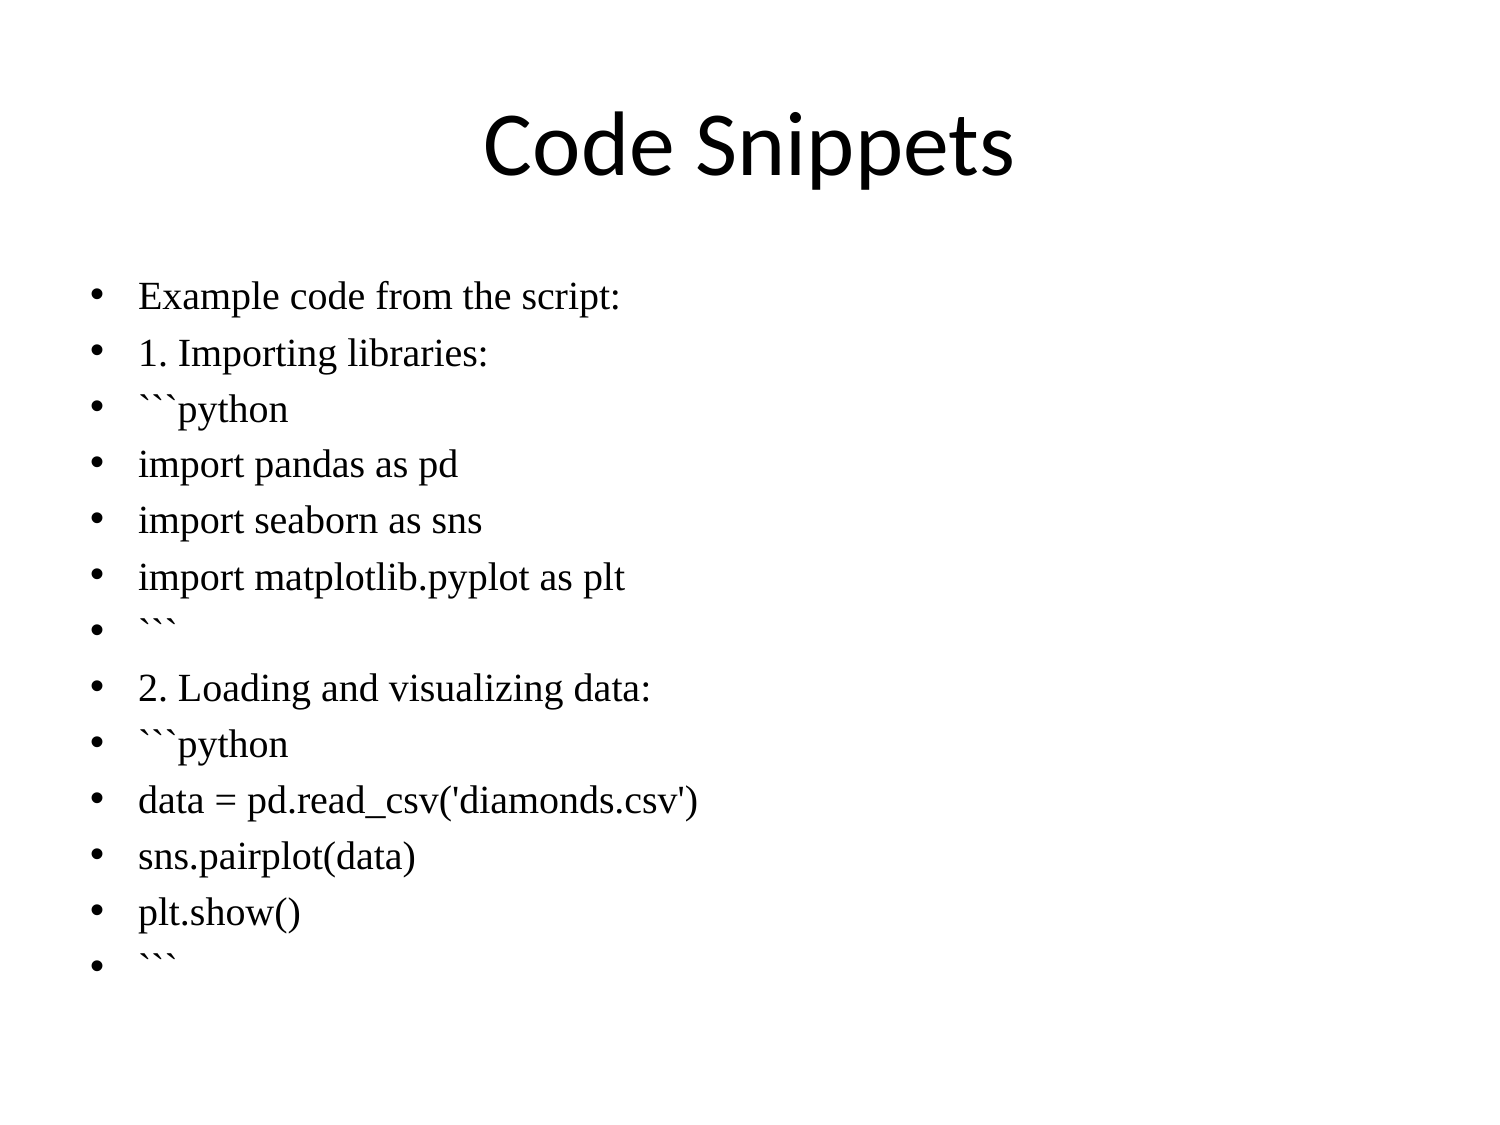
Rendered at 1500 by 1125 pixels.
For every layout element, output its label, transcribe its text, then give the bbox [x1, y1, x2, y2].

list Example code from the script: 1. Importing libraries: ```python import pandas as pd import seaborn as sns import matplotlib.pyplot as plt ``` 2. Loading and visualizing data: ```python data = pd.read_csv('diamonds.csv') sns.pairplot(data) plt.show() ``` [75, 262, 1425, 1005]
title Code Snippets [75, 45, 1425, 233]
